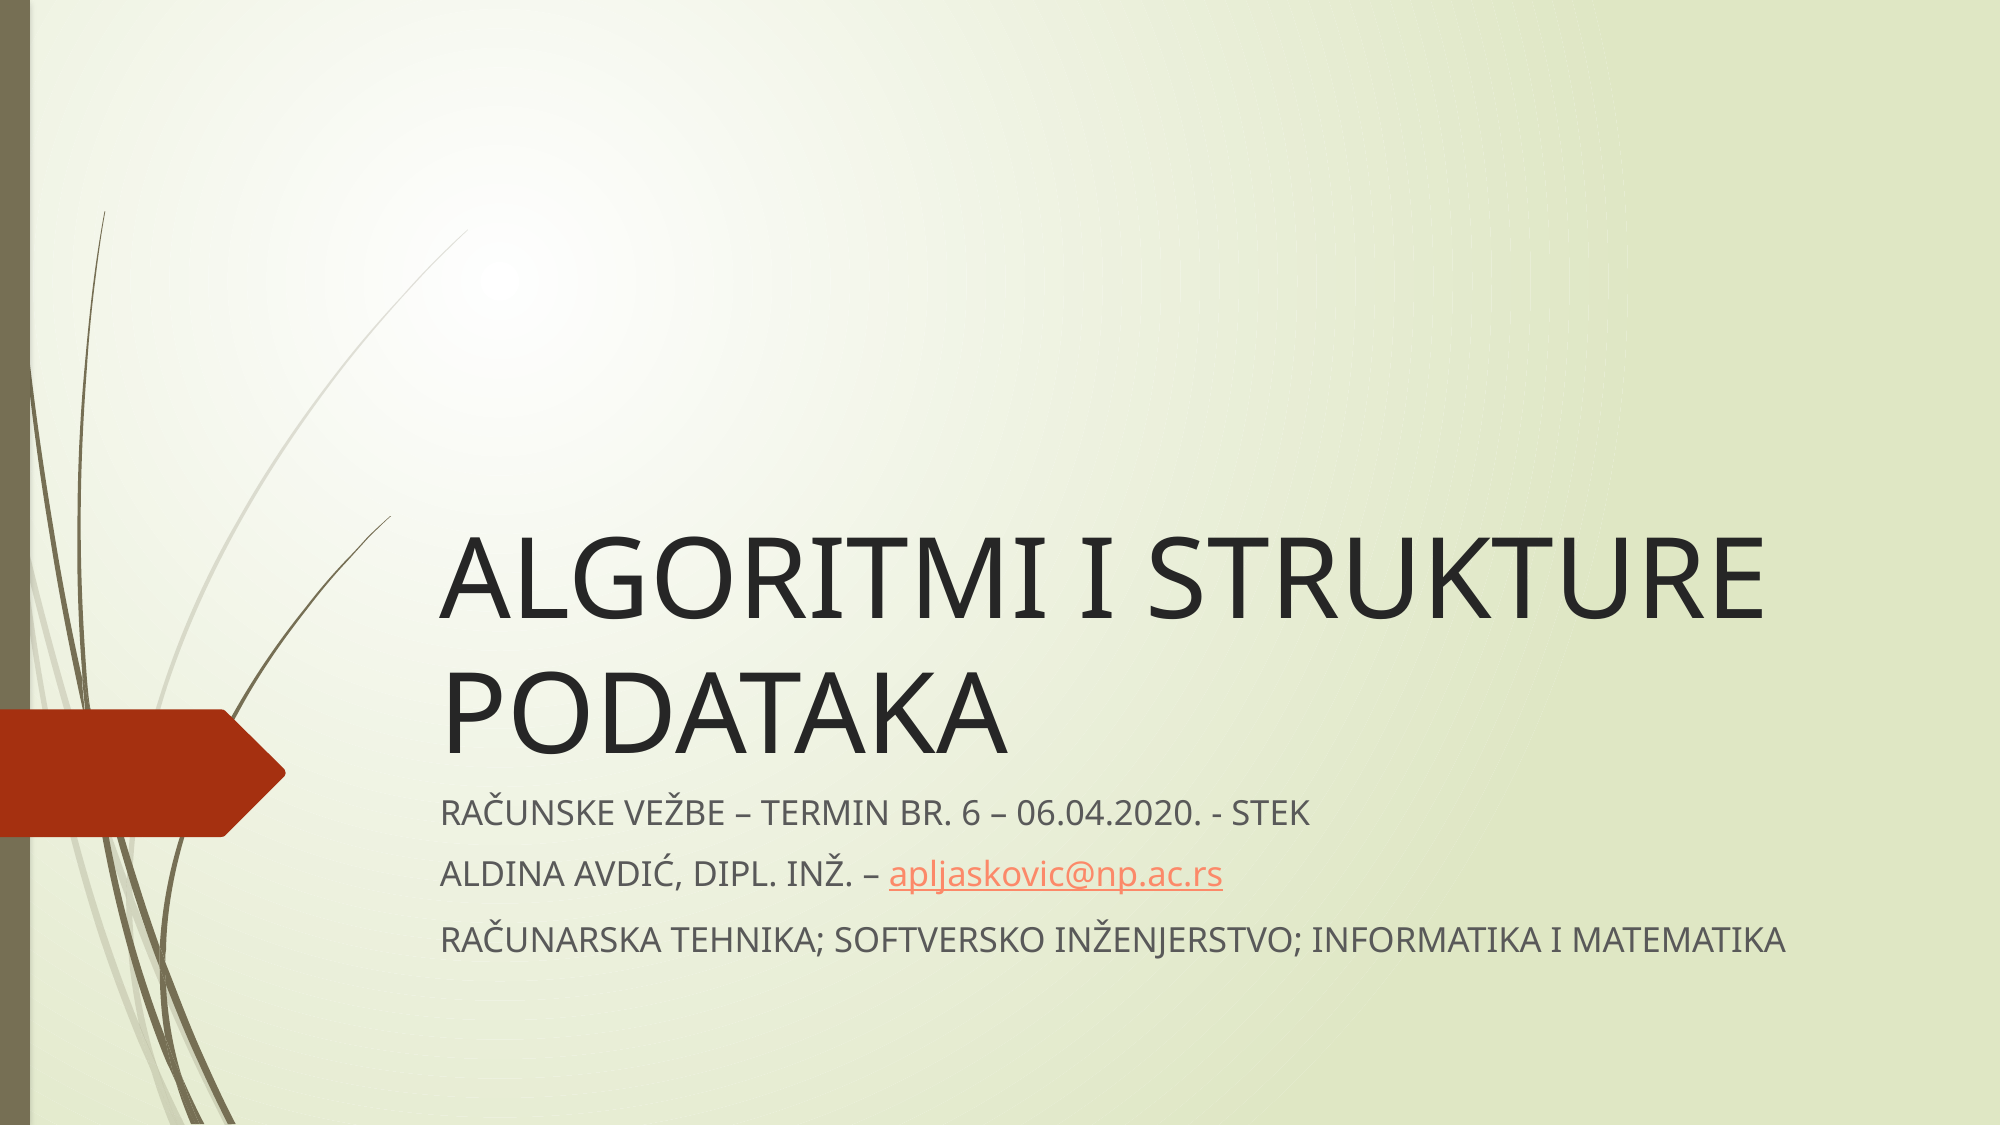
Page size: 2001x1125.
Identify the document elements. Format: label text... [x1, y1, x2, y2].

title ALGORITMI I STRUKTURE PODATAKA [424, 412, 1888, 783]
subtitle RAČUNSKE VEŽBE – TERMIN BR. 6 – 06.04.2020. - STEK ALDINA AVDIĆ, DIPL. INŽ. – apljaskovic@np.ac.rs RAČUNARSKA TEHNIKA; SOFTVERSKO INŽENJERSTVO; INFORMATIKA I MATEMATIKA [424, 783, 1888, 969]
